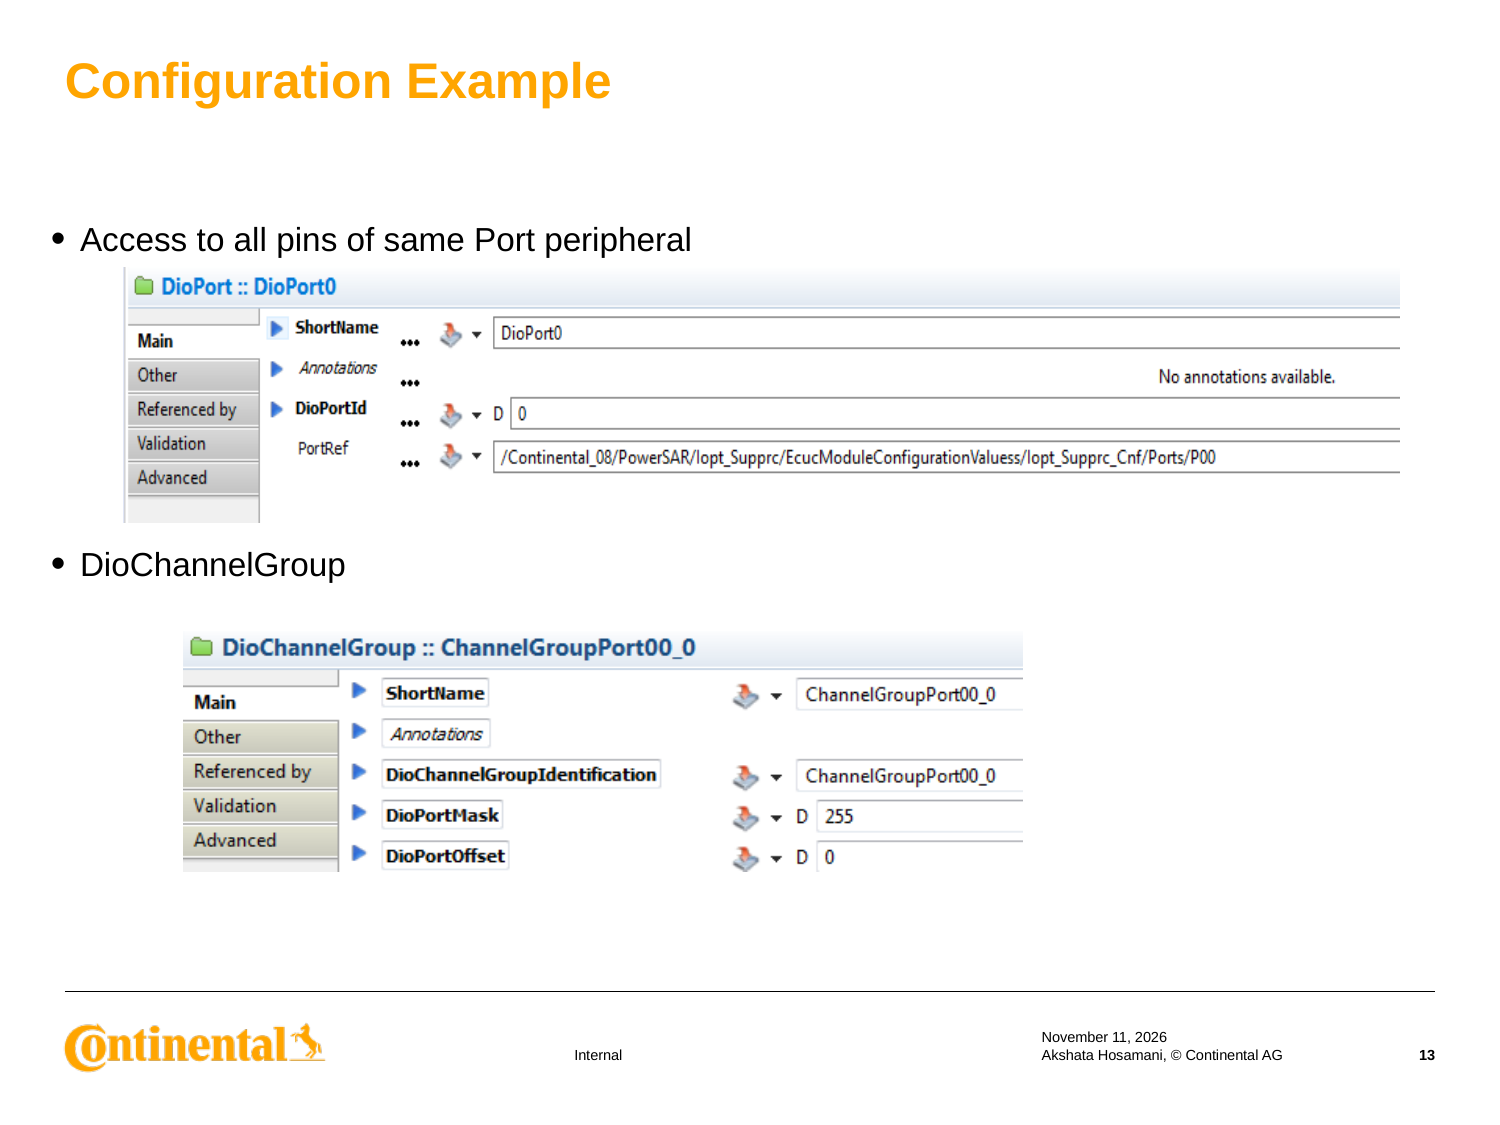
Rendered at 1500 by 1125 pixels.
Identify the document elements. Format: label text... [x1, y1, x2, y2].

picture [182, 630, 1023, 872]
title Configuration Example [64, 48, 1436, 167]
list Access to all pins of same Port peripheral DioChannelGroup [50, 215, 1422, 960]
slide_number 13 [1376, 1045, 1436, 1071]
picture [123, 266, 1400, 523]
footer Akshata Hosamani, © Continental AG [1041, 1045, 1371, 1071]
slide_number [1041, 1021, 1371, 1045]
